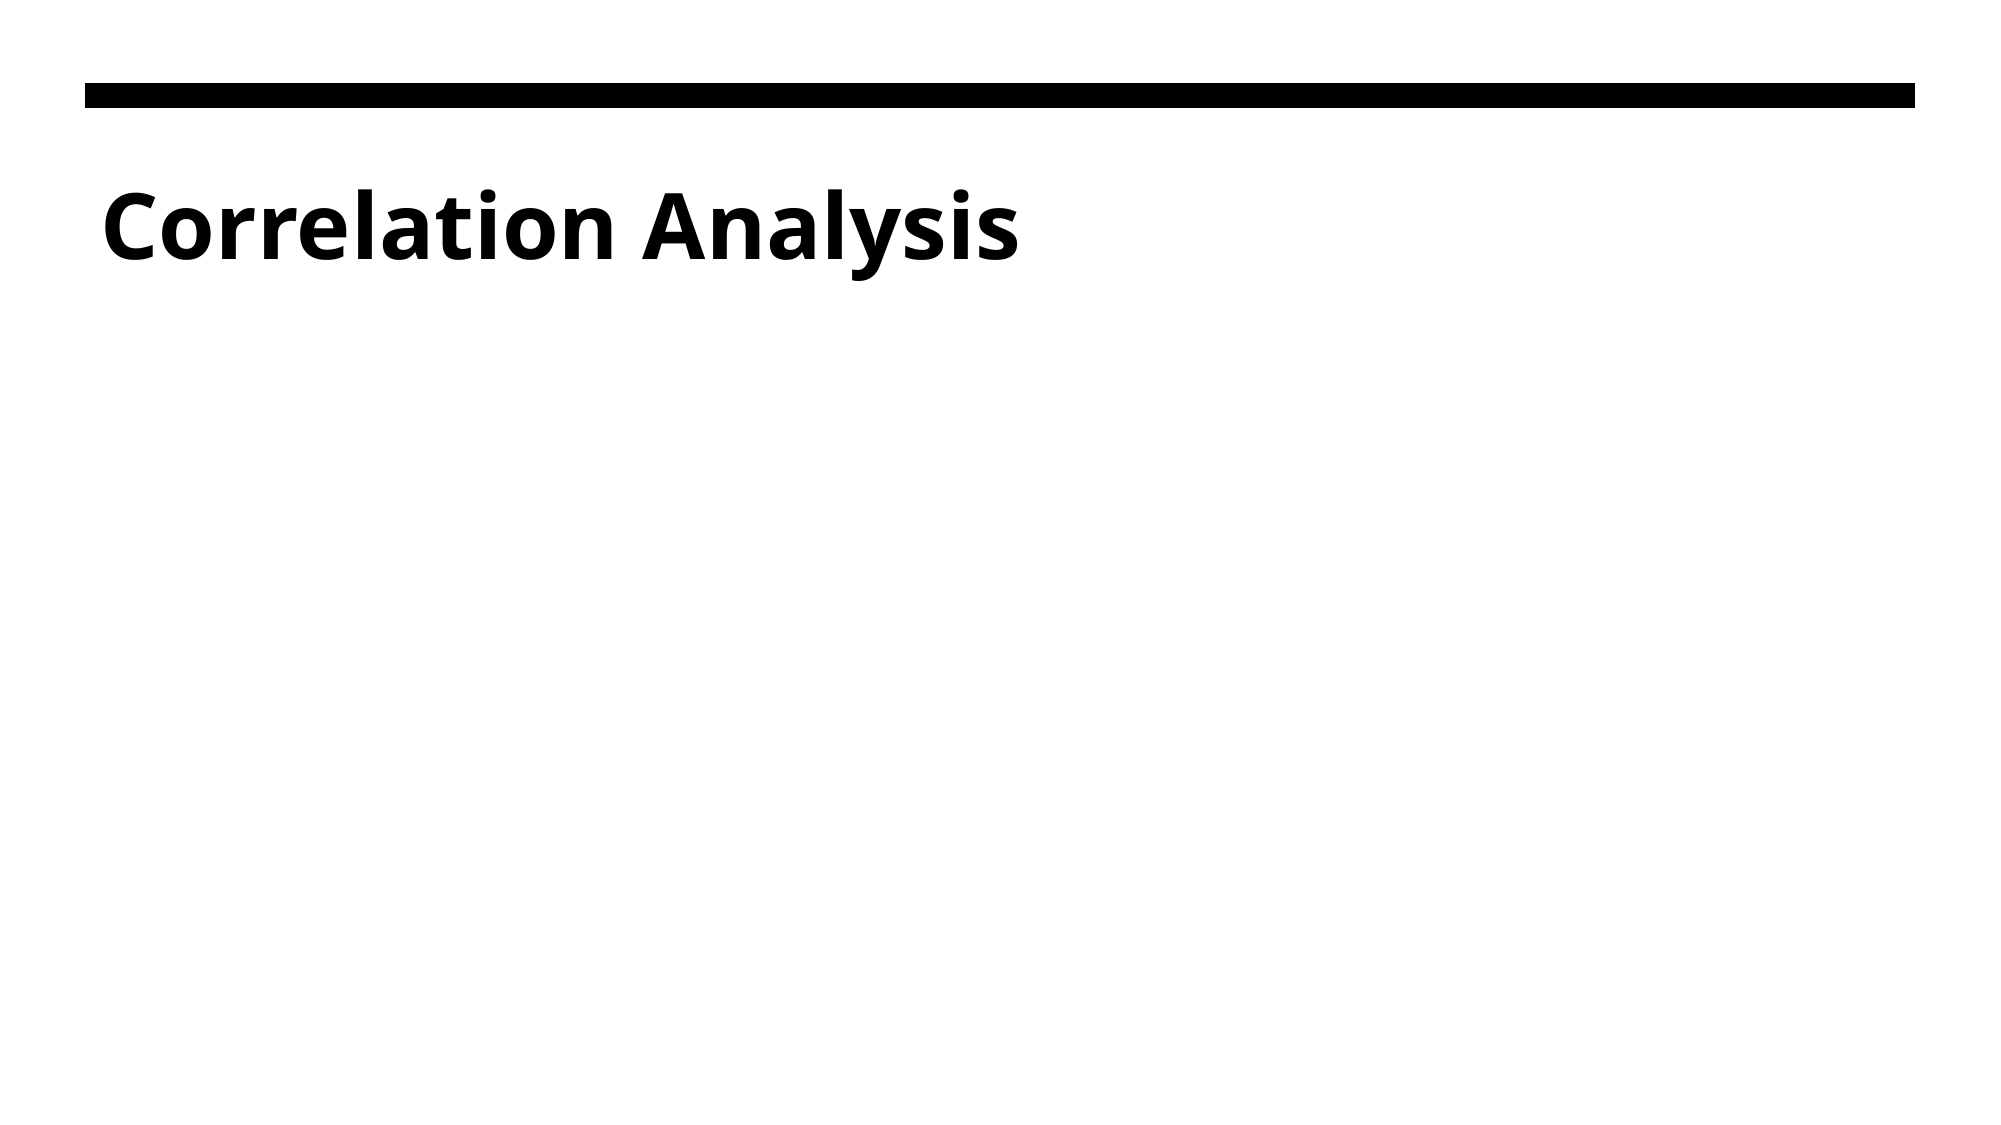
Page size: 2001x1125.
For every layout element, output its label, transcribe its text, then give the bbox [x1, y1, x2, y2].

title Correlation Analysis [85, 160, 1916, 401]
